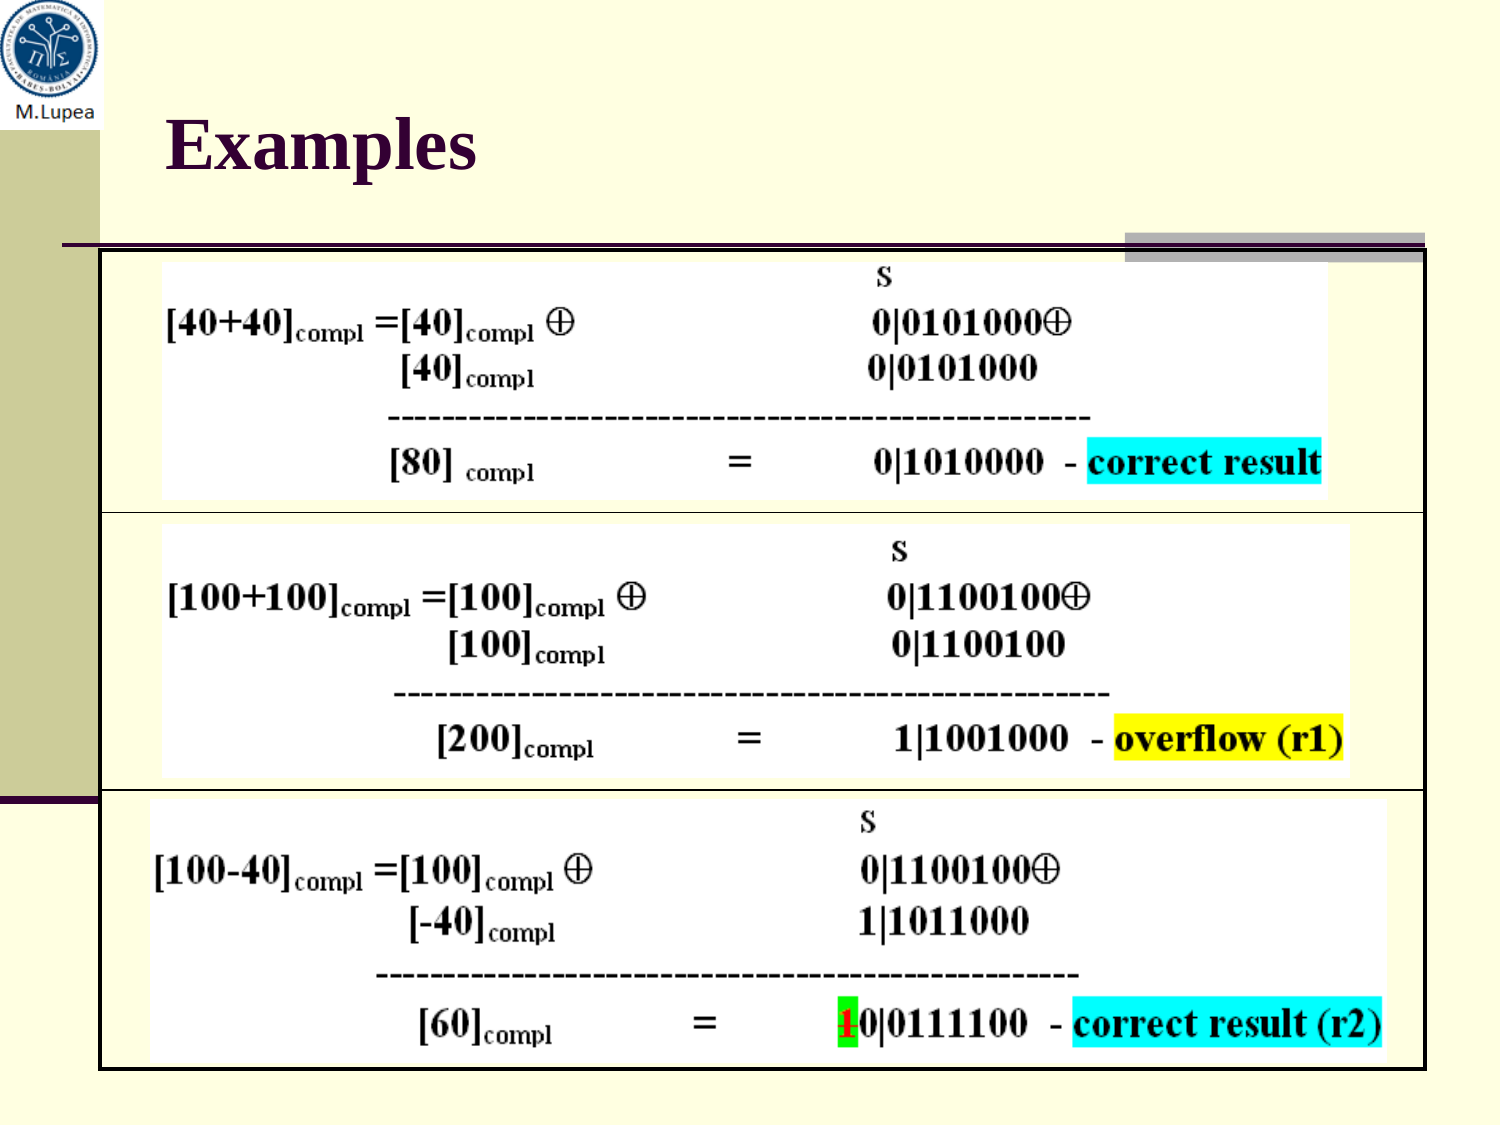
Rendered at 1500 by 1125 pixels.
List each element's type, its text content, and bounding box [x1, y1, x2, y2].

picture [162, 524, 1351, 779]
picture [162, 262, 1329, 501]
picture [0, 0, 104, 130]
table_header [102, 252, 1423, 512]
table_cell [102, 791, 1423, 1067]
picture [149, 799, 1387, 1063]
table_cell [102, 513, 1423, 789]
title Examples [150, 45, 1425, 234]
